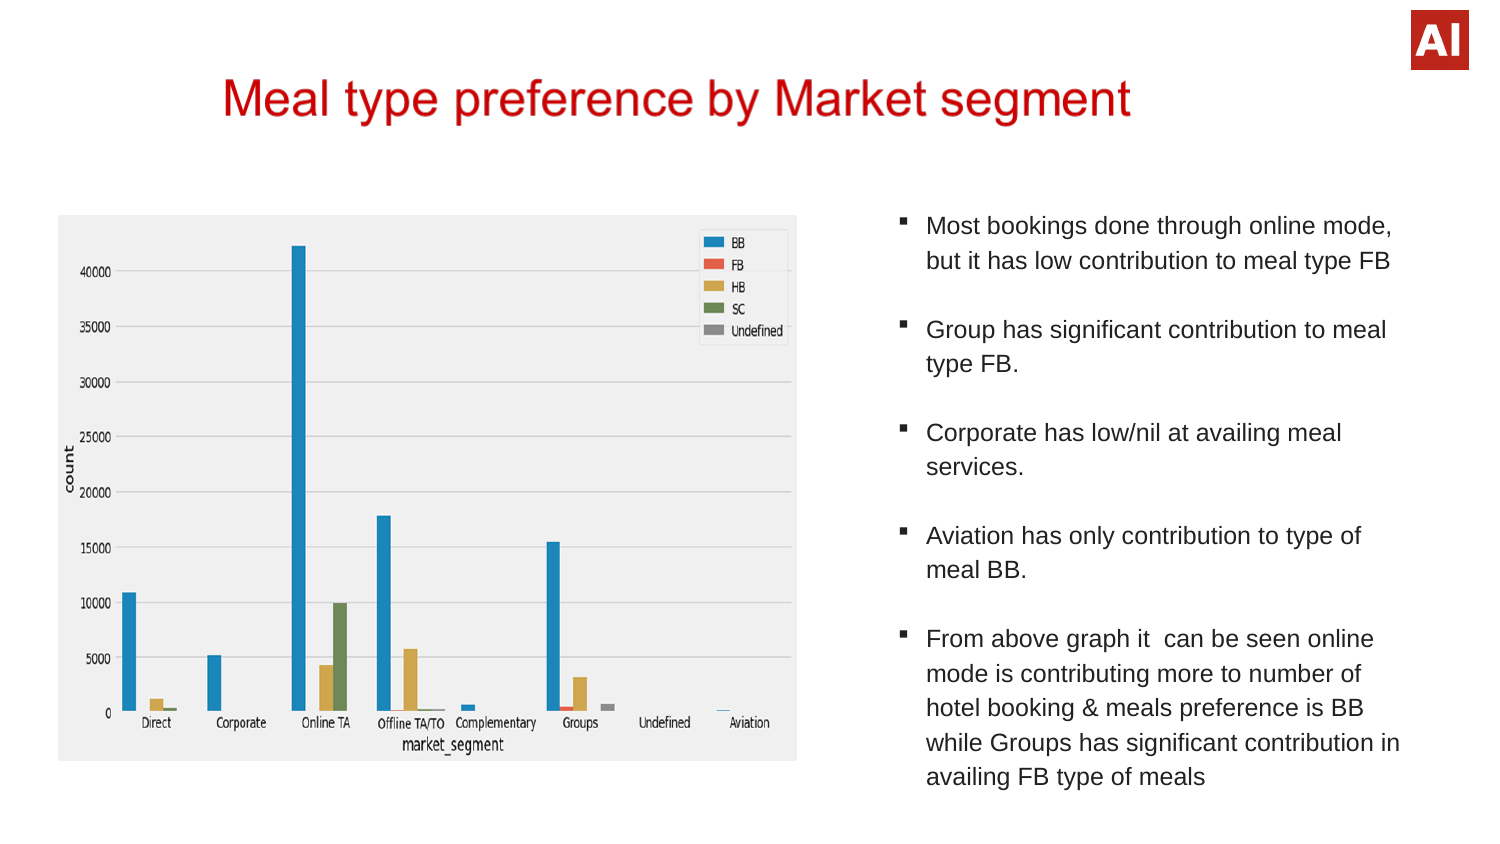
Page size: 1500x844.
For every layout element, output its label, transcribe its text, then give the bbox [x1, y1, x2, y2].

picture [192, 52, 1162, 158]
picture [1411, 10, 1469, 70]
text_box Most bookings done through online mode, but it has low contribution to meal type FB Group has significant contribution to meal type FB. Corporate has low/nil at availing meal services. Aviation has only contribution to type of meal BB. From above graph it can be seen online mode is contributing more to number of hotel booking & meals preference is BB while Groups has significant contribution in availing FB type of meals [858, 197, 1430, 798]
picture [58, 214, 798, 761]
